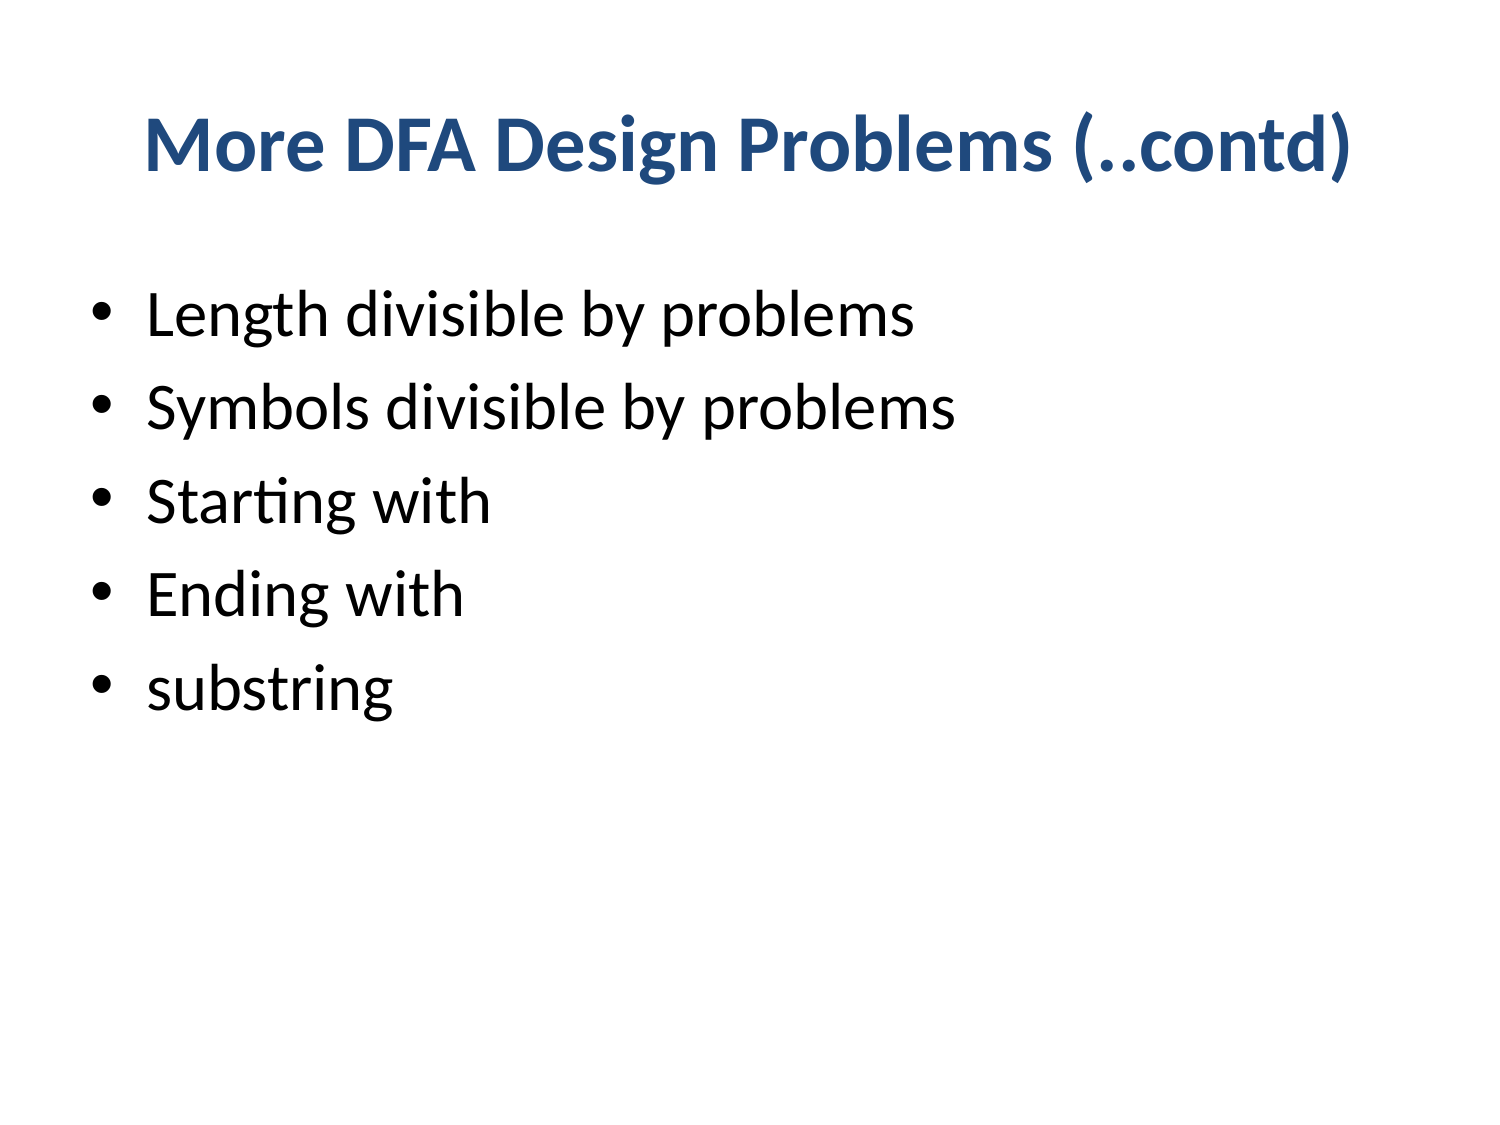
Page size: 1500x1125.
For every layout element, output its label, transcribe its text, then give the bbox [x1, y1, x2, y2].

title More DFA Design Problems (..contd) [75, 45, 1425, 233]
list Length divisible by problems Symbols divisible by problems Starting with Ending with substring [75, 262, 1425, 1005]
